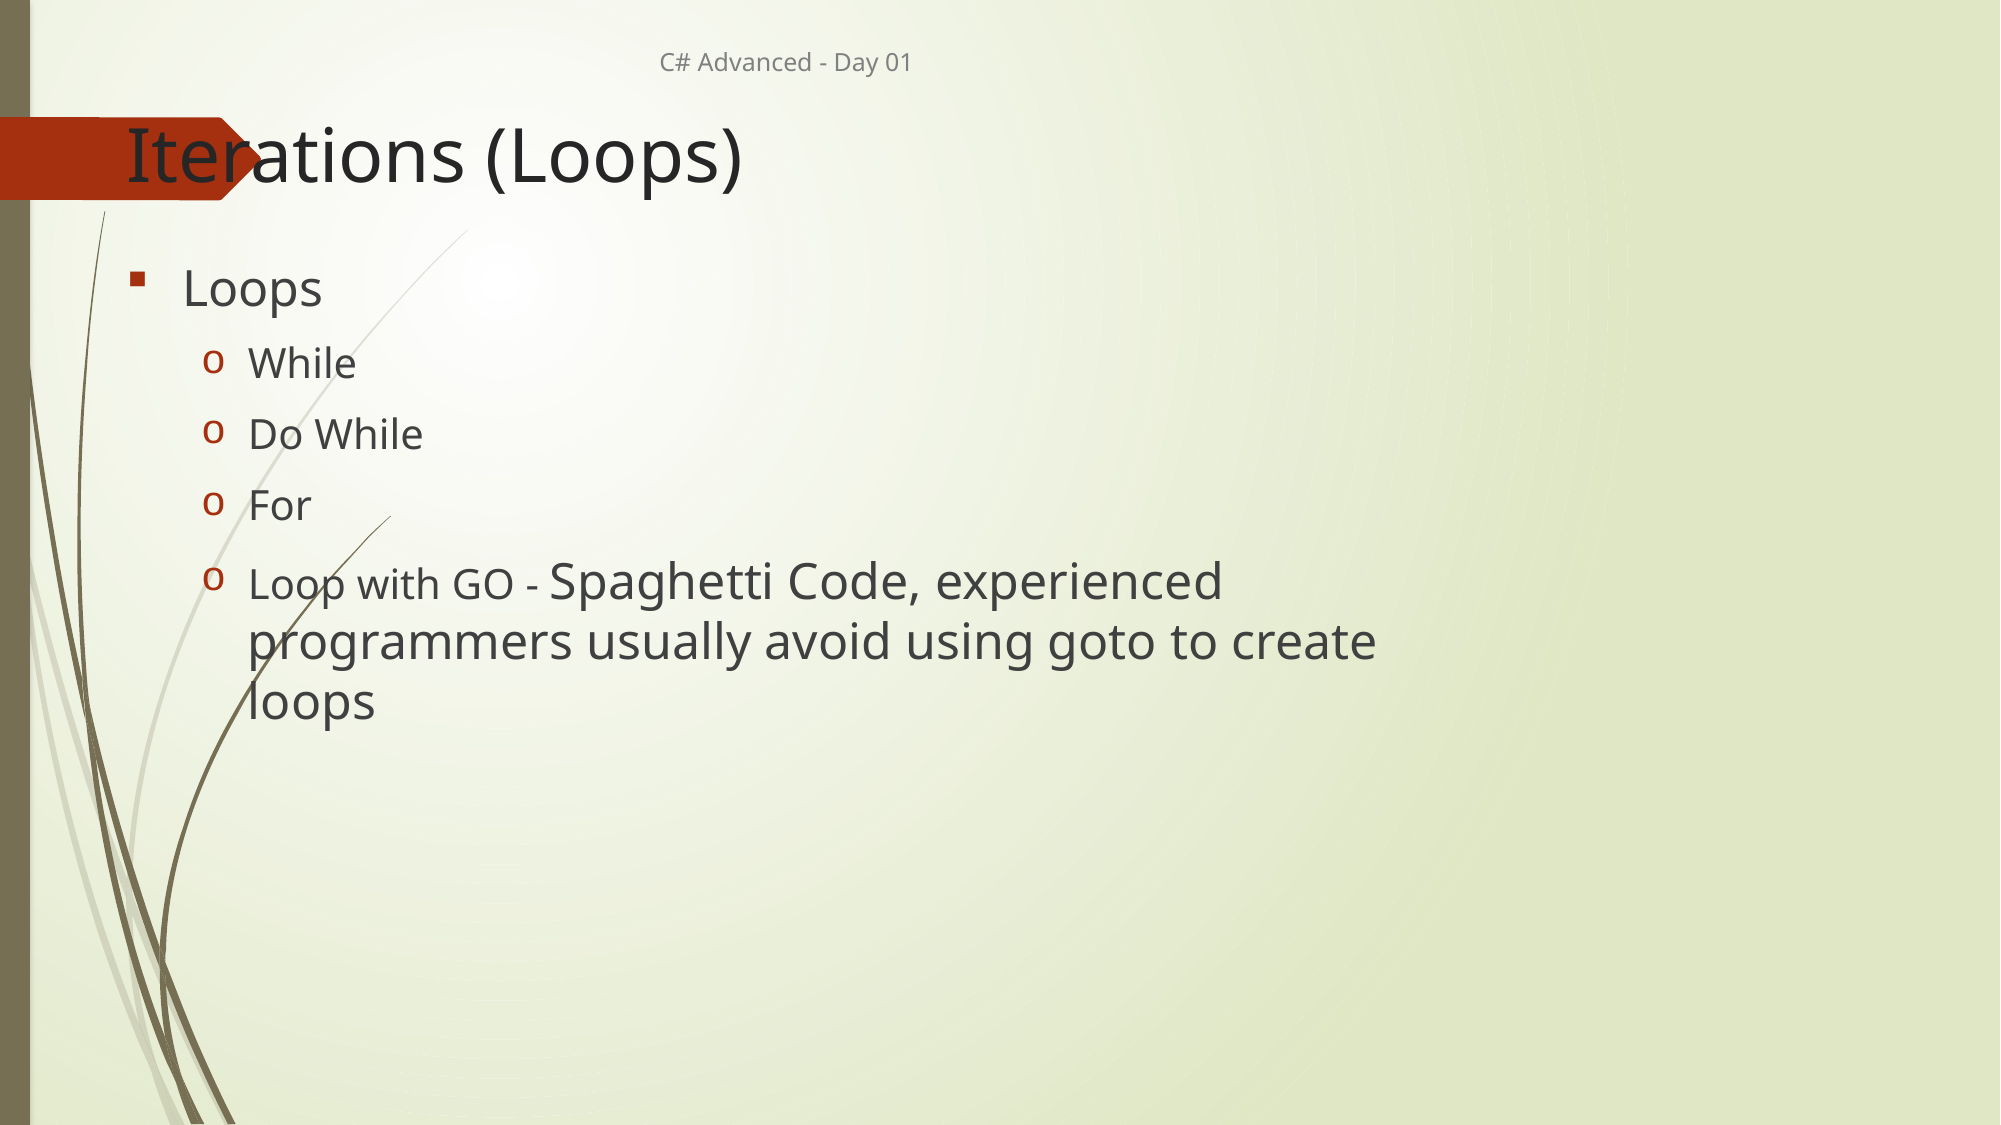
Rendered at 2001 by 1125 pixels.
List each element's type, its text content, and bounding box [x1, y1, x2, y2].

list Loops While Do While For Loop with GO - Spaghetti Code, experienced programmers usually avoid using goto to create loops [111, 248, 1522, 991]
title Iterations (Loops) [111, 99, 1522, 248]
text_box C# Advanced - Day 01 [111, 39, 1463, 85]
